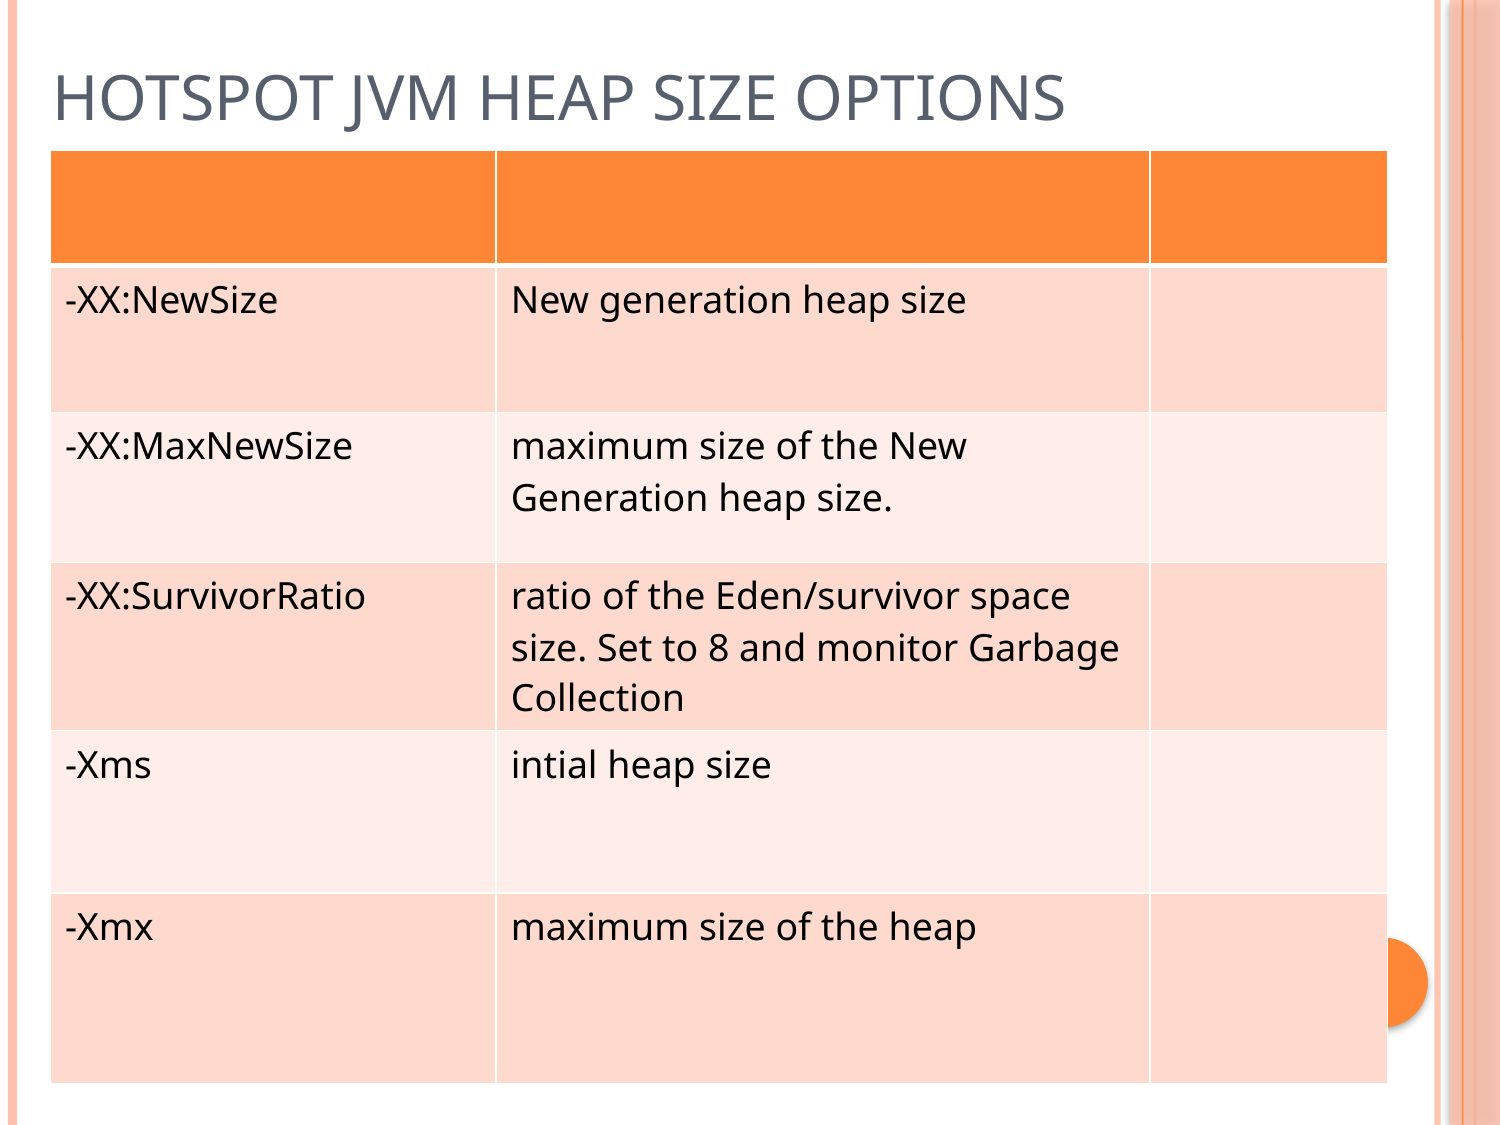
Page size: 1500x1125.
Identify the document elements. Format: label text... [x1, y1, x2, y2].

table_cell [1151, 413, 1387, 562]
table_cell maximum size of the New Generation heap size. [497, 413, 1149, 562]
table_cell [1151, 894, 1387, 1083]
table_cell intial heap size [497, 731, 1149, 892]
table_header [1151, 151, 1387, 263]
table_cell [1151, 731, 1387, 892]
table_header [497, 151, 1149, 263]
table_cell -XX:SurvivorRatio [51, 563, 495, 730]
table_cell -Xmx [51, 894, 495, 1083]
table_cell [1151, 268, 1387, 412]
table_header [51, 151, 495, 263]
table_cell -XX:MaxNewSize [51, 413, 495, 562]
table_cell ratio of the Eden/survivor space size. Set to 8 and monitor Garbage Collection [497, 563, 1149, 730]
title Hotspot JVM Heap Size Options [37, 50, 1450, 141]
table_cell -Xms [51, 731, 495, 892]
table_cell [1151, 563, 1387, 730]
table_cell -XX:NewSize [51, 268, 495, 412]
table_cell New generation heap size [497, 268, 1149, 412]
table_cell maximum size of the heap [497, 894, 1149, 1083]
